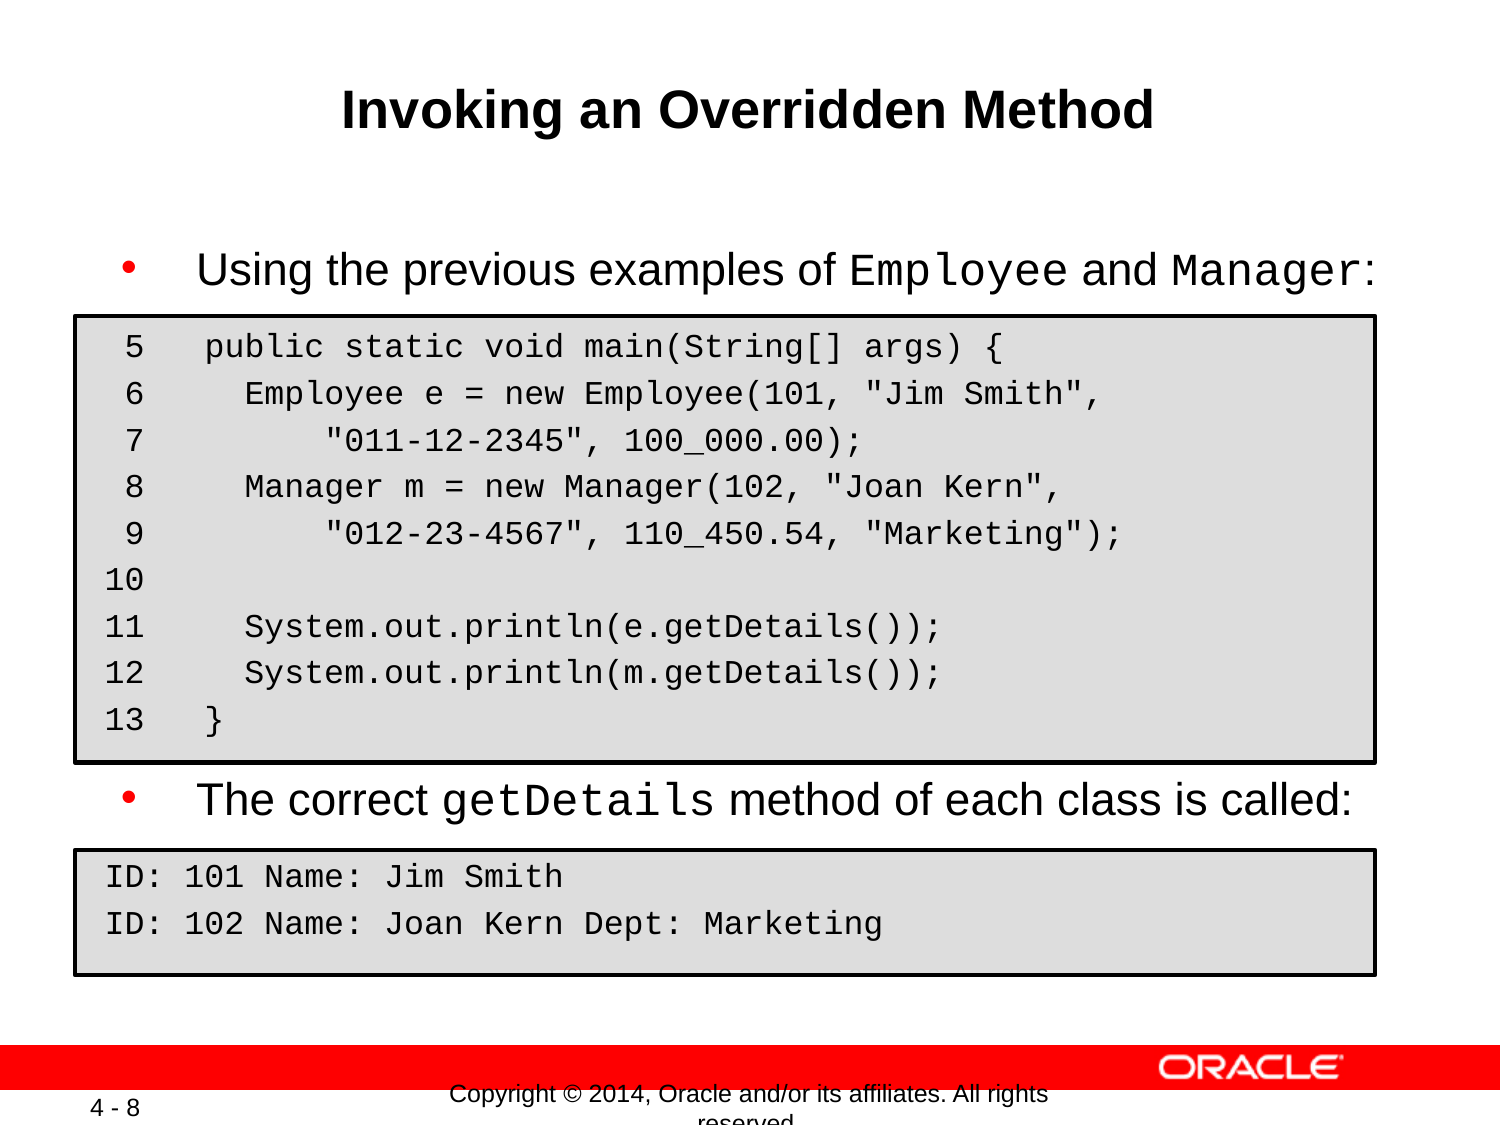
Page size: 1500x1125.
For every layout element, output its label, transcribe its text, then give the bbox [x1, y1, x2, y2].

list Using the previous examples of Employee and Manager: 5 public static void main(String[] args) { 6 Employee e = new Employee(101, "Jim Smith", 7 "011-12-2345", 100_000.00); 8 Manager m = new Manager(102, "Joan Kern", 9 "012-23-4567", 110_450.54, "Marketing"); 10 11 System.out.println(e.getDetails()); 12 System.out.println(m.getDetails()); 13 } The correct getDetails method of each class is called: ID: 101 Name: Jim Smith ID: 102 Name: Joan Kern Dept: Marketing [99, 237, 1399, 525]
title Invoking an Overridden Method [99, 72, 1399, 216]
text_box [75, 316, 1375, 763]
picture [0, 1045, 1500, 1090]
text_box [75, 849, 1375, 975]
